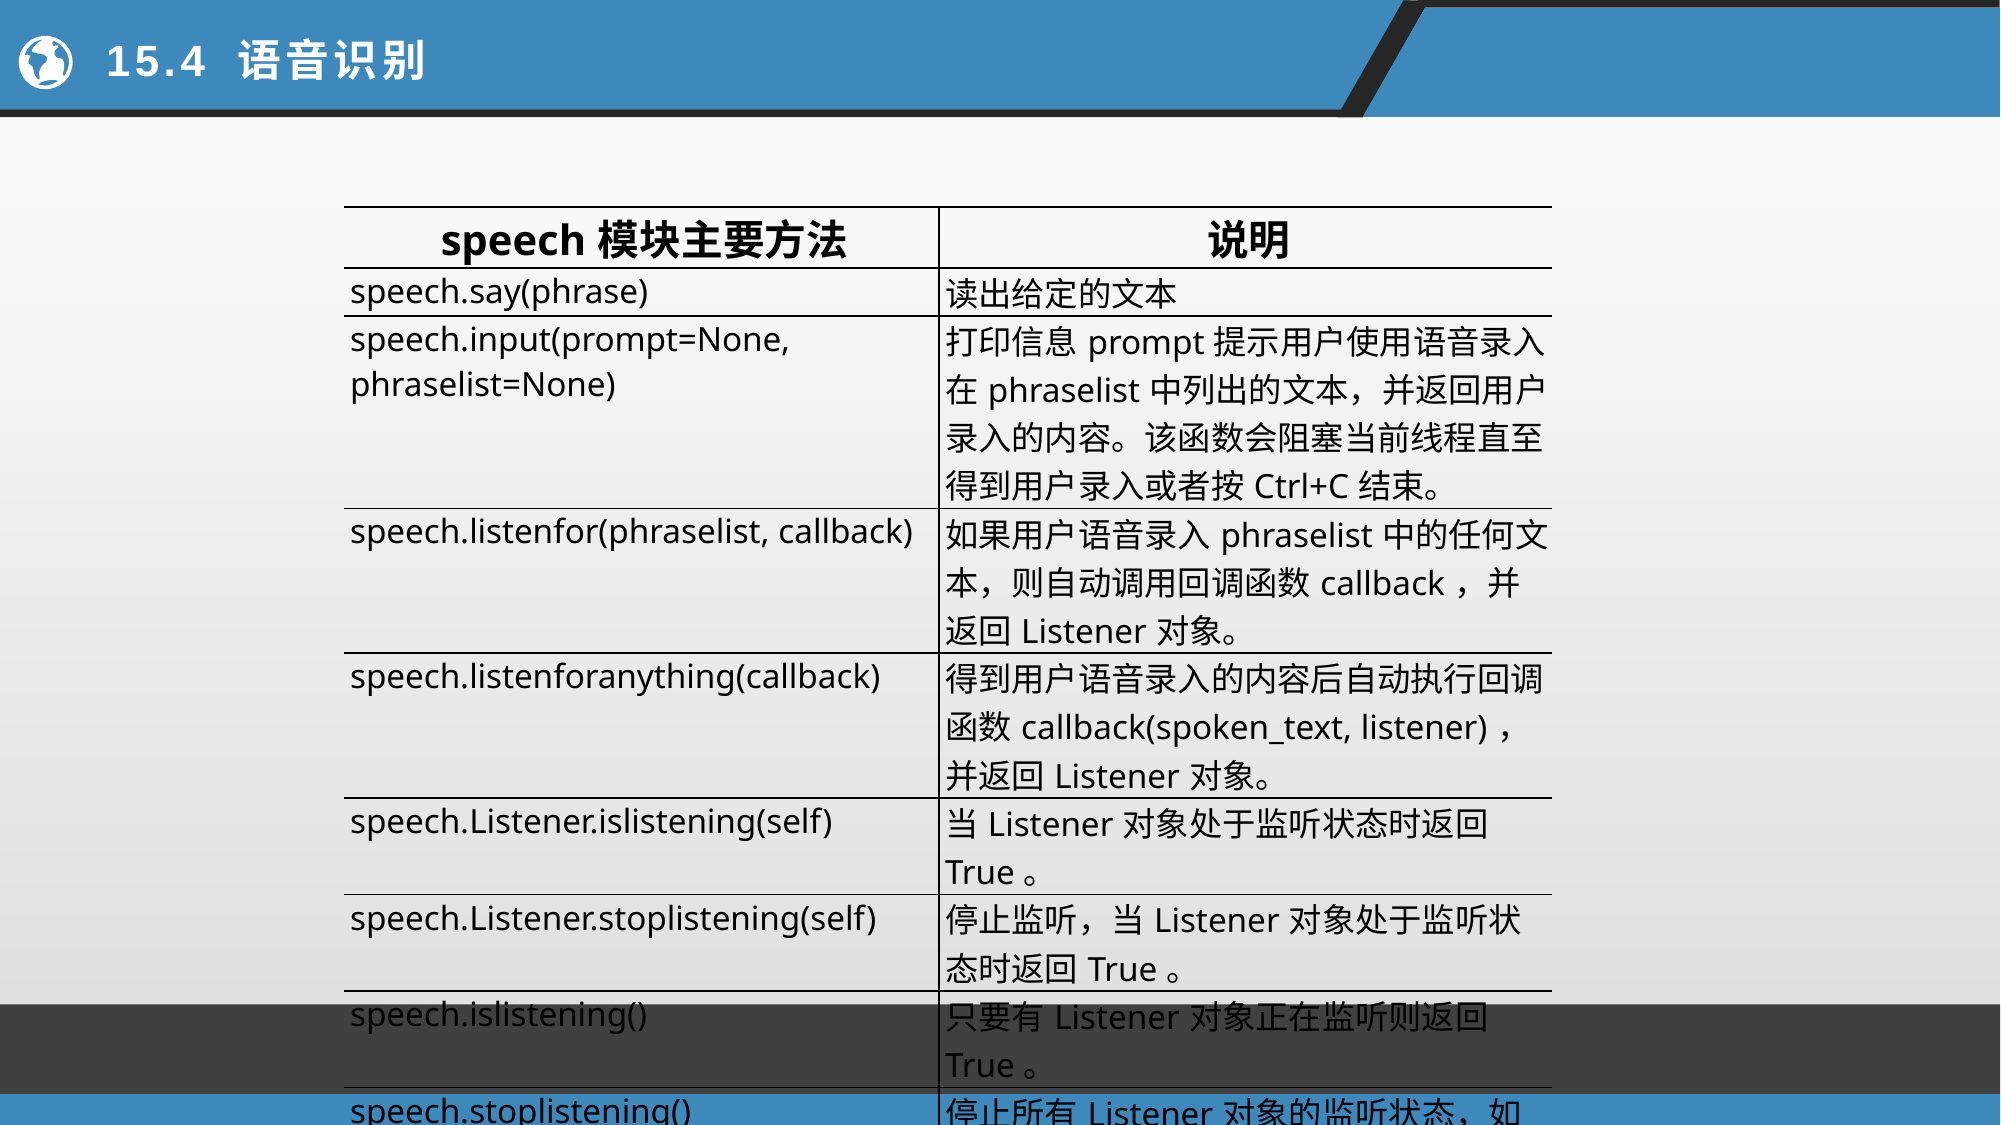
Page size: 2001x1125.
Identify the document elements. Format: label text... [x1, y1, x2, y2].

table_cell 如果用户语音录入phraselist中的任何文本，则自动调用回调函数callback，并返回Listener对象。 [940, 509, 1552, 652]
table_cell 得到用户语音录入的内容后自动执行回调函数callback(spoken_text, listener)，并返回Listener对象。 [940, 654, 1552, 797]
table_cell speech.stoplistening() [344, 1088, 938, 1125]
table_cell speech.say(phrase) [344, 269, 938, 315]
table_cell speech.input(prompt=None, phraselist=None) [344, 317, 938, 508]
table_cell speech.Listener.stoplistening(self) [344, 895, 938, 990]
table_header 说明 [940, 208, 1552, 267]
table_cell 读出给定的文本 [940, 269, 1552, 315]
table_cell 当Listener对象处于监听状态时返回True。 [940, 799, 1552, 894]
table_cell 停止所有Listener对象的监听状态，如果有Listener对象处于监听状态则返回True。 [940, 1088, 1552, 1125]
table_cell 只要有Listener对象正在监听则返回True。 [940, 992, 1552, 1087]
table_cell 停止监听，当Listener对象处于监听状态时返回True。 [940, 895, 1552, 990]
table_cell speech.listenfor(phraselist, callback) [344, 509, 938, 652]
table_cell speech.islistening() [344, 992, 938, 1087]
table_cell speech.listenforanything(callback) [344, 654, 938, 797]
table_cell speech.Listener.islistening(self) [344, 799, 938, 894]
title 15.4 语音识别 [90, 24, 977, 228]
table_header speech模块主要方法 [344, 208, 938, 267]
table_cell 打印信息prompt提示用户使用语音录入在phraselist中列出的文本，并返回用户录入的内容。该函数会阻塞当前线程直至得到用户录入或者按Ctrl+C结束。 [940, 317, 1552, 508]
